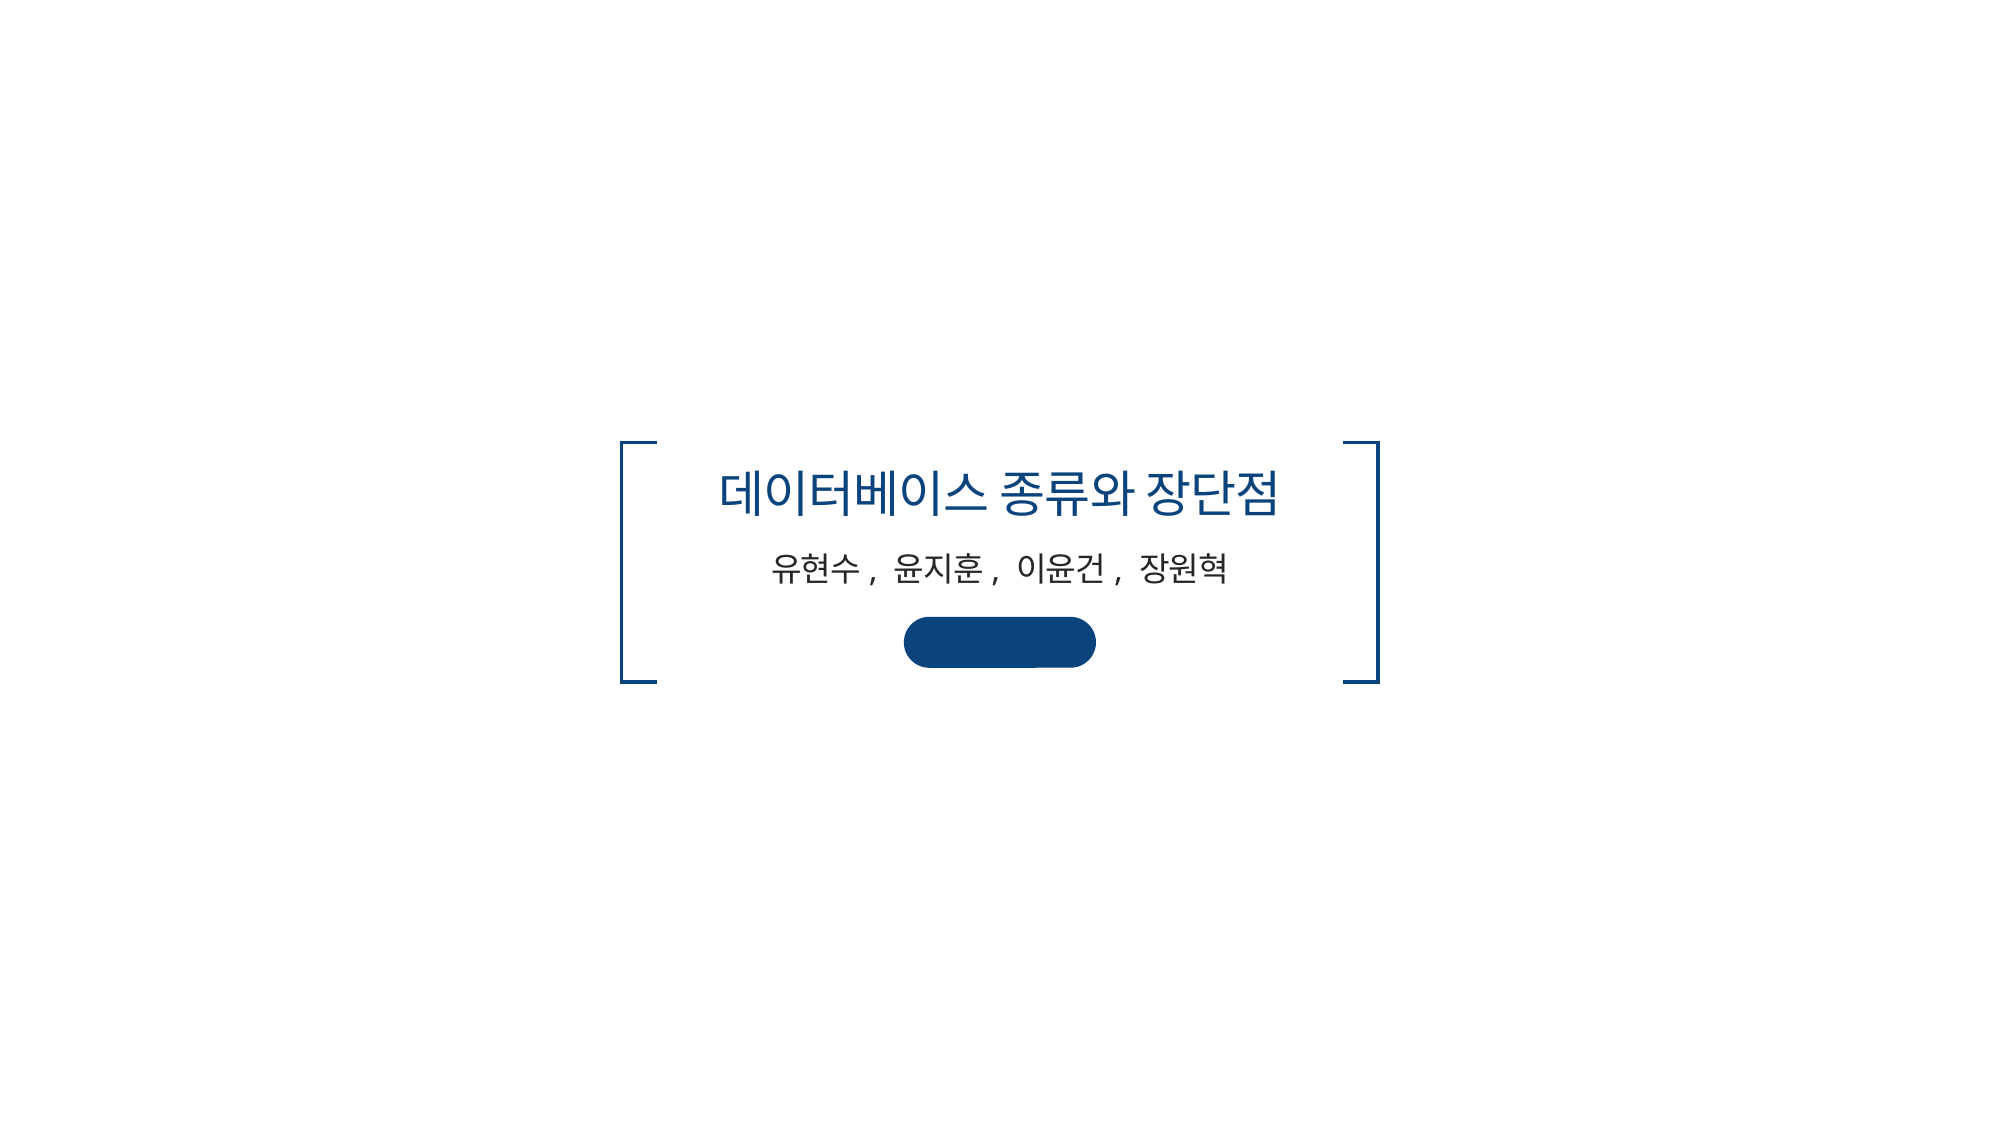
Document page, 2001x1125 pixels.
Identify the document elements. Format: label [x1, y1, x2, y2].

text_box [621, 442, 1379, 683]
